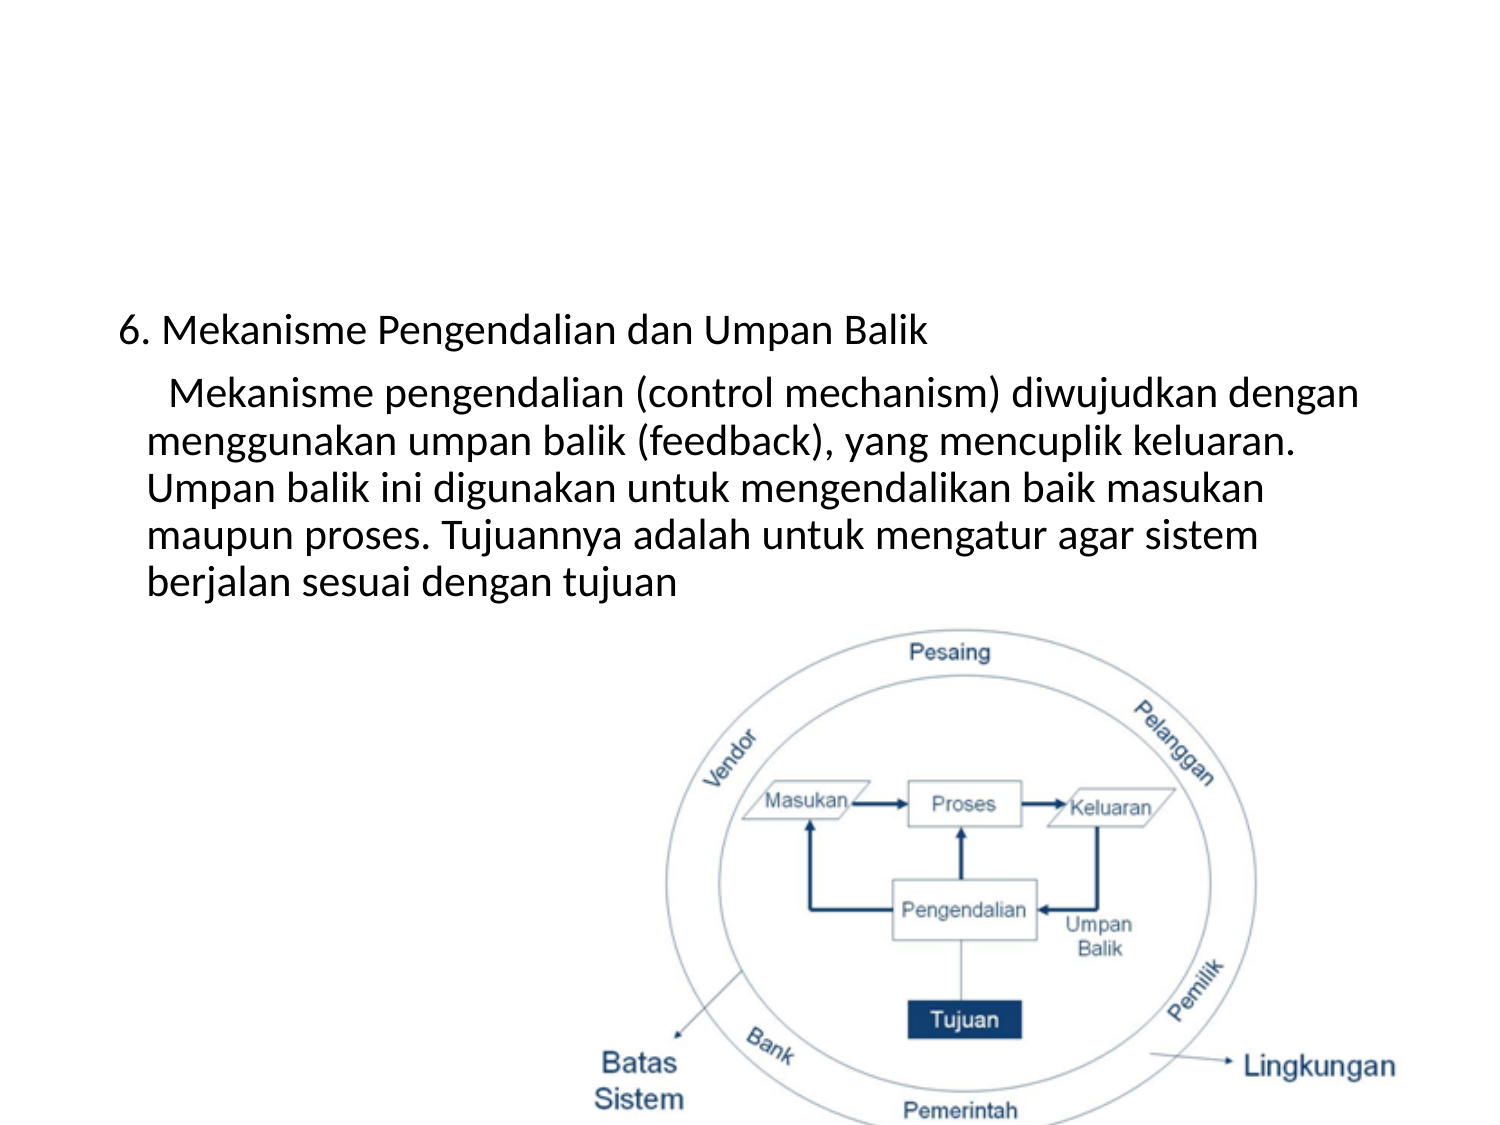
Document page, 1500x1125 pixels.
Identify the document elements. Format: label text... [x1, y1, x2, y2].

list 6. Mekanisme Pengendalian dan Umpan Balik Mekanisme pengendalian (control mechanism) diwujudkan dengan menggunakan umpan balik (feedback), yang mencuplik keluaran. Umpan balik ini digunakan untuk mengendalikan baik masukan maupun proses. Tujuannya adalah untuk mengatur agar sistem berjalan sesuai dengan tujuan [103, 299, 1397, 1014]
picture [563, 621, 1418, 1125]
